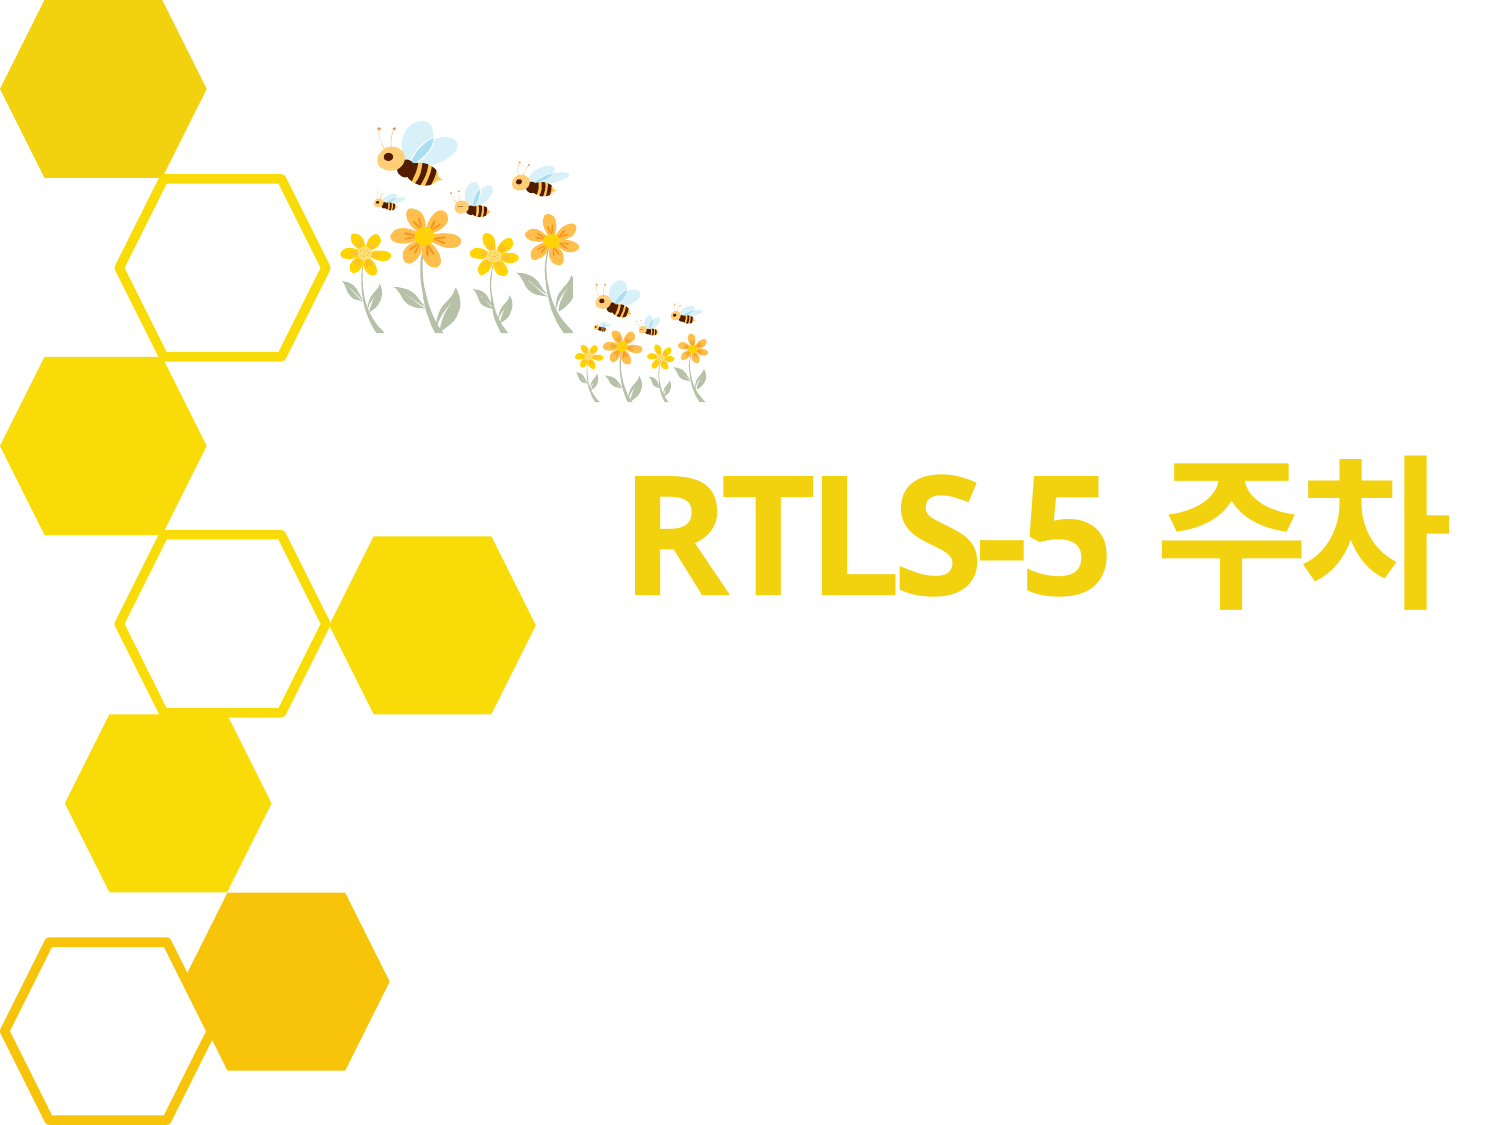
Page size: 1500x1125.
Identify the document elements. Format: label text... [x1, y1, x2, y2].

text_box RTLS-5주차 [605, 421, 1468, 637]
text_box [0, 0, 537, 1121]
picture [537, 118, 714, 403]
